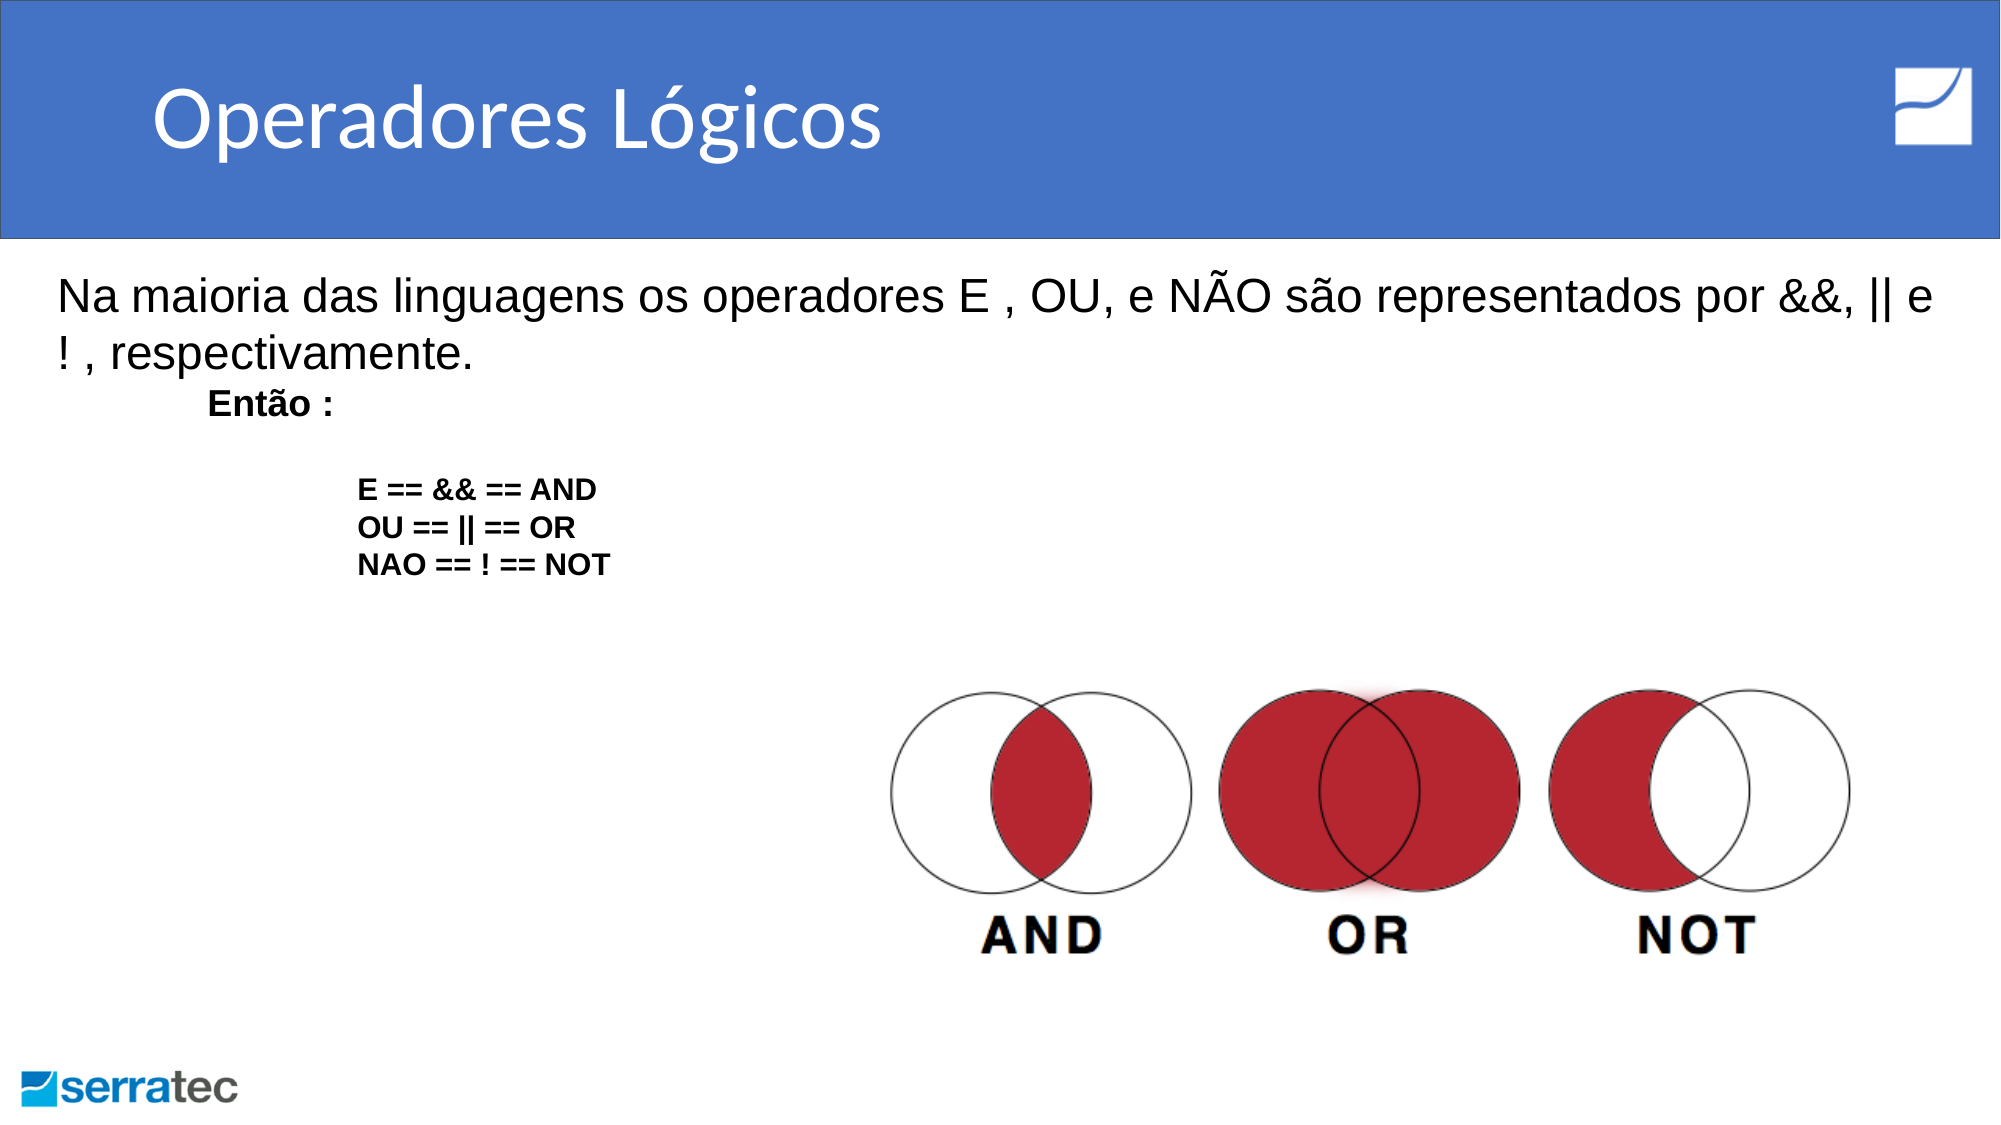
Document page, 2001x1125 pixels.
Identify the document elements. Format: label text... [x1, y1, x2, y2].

picture [14, 1064, 247, 1113]
picture [877, 677, 1863, 960]
title Operadores Lógicos [137, 9, 1863, 228]
picture [1895, 65, 1976, 148]
text_box Na maioria das linguagens os operadores E , OU, e NÃO são representados por &&, || e ! , respectivamente. Então : E == && == AND OU == || == OR NAO == ! == NOT [42, 257, 1958, 590]
